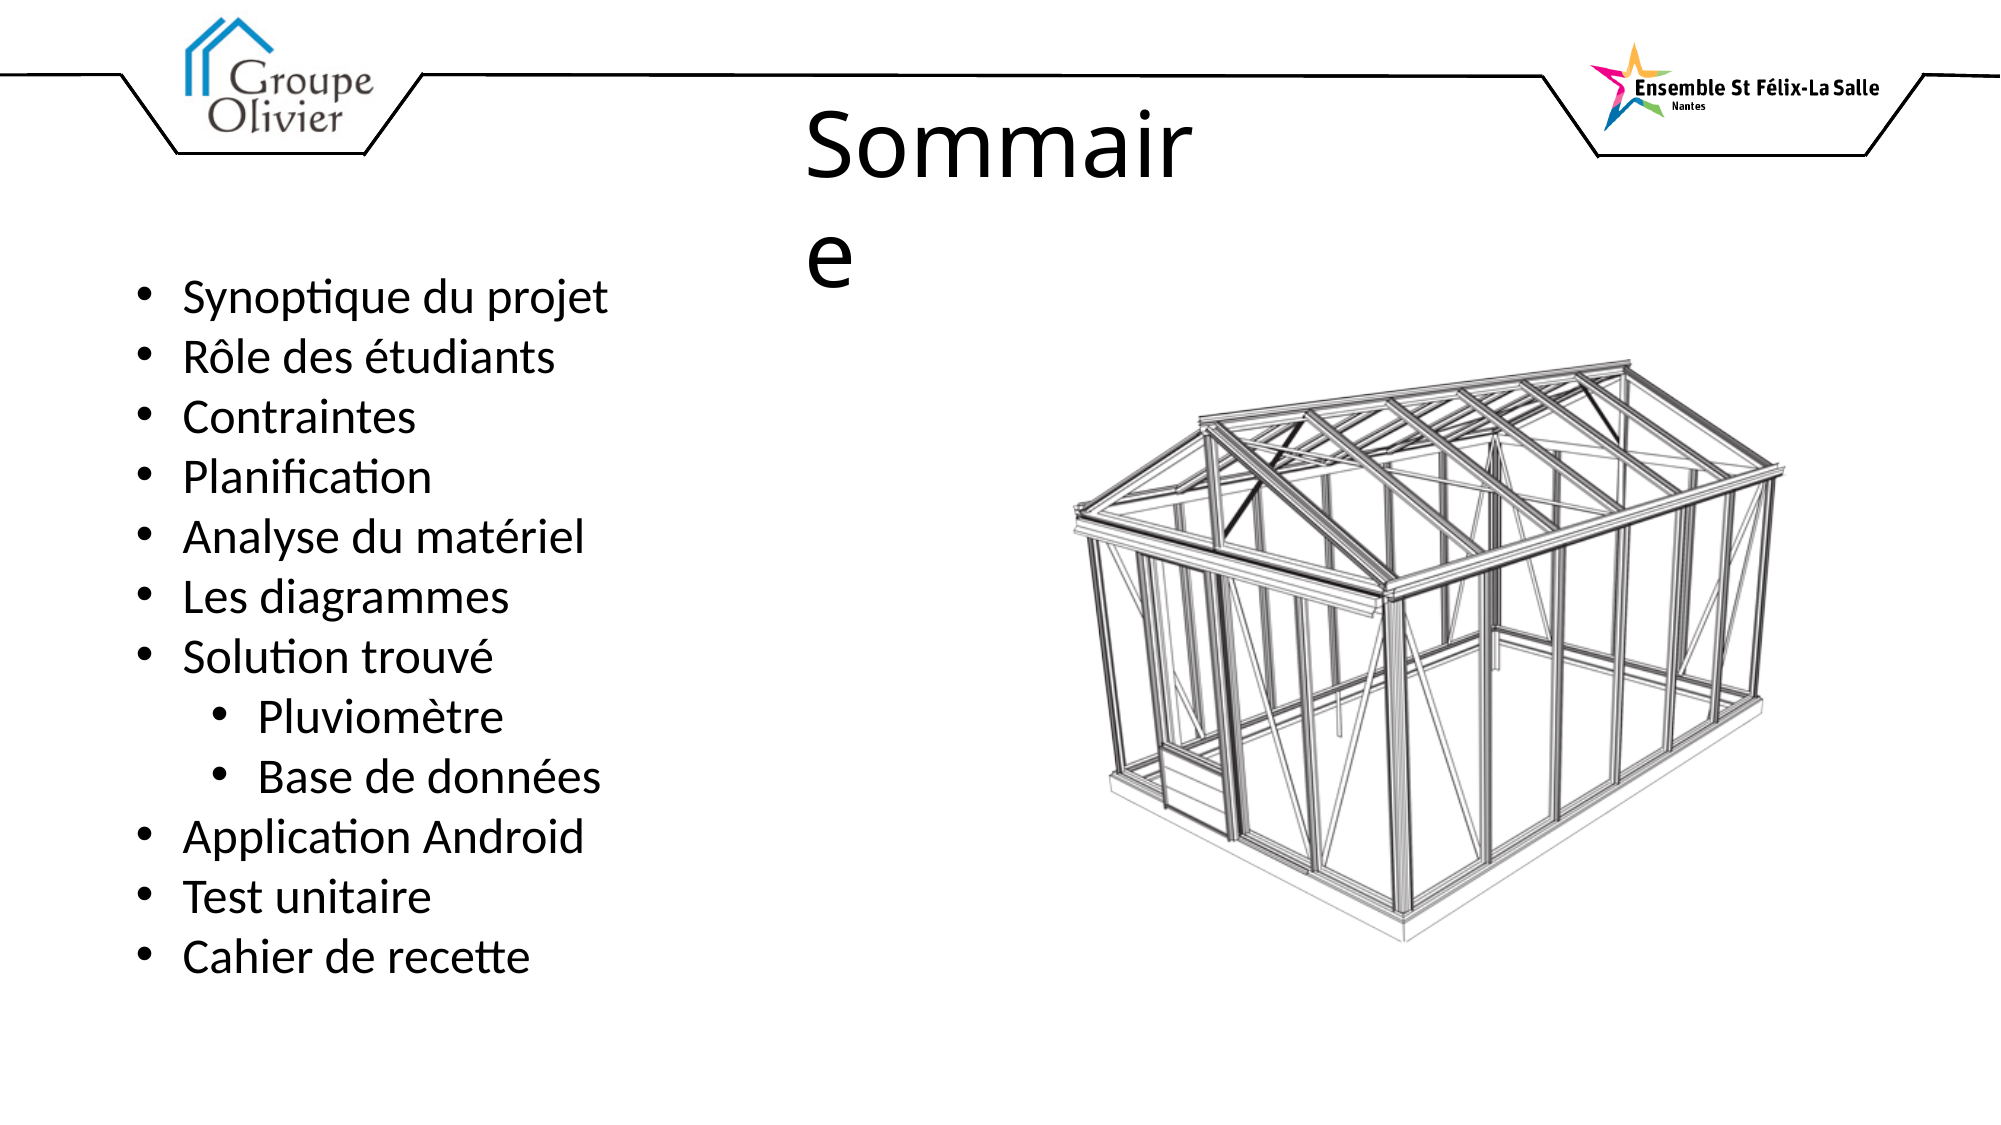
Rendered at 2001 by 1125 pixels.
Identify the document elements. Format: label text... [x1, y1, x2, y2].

picture [175, 10, 382, 139]
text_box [1865, 73, 1925, 156]
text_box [121, 74, 178, 155]
text_box Synoptique du projet Rôle des étudiants Contraintes Planification Analyse du matériel Les diagrammes Solution trouvé Pluviomètre Base de données Application Android Test unitaire Cahier de recette [121, 255, 908, 991]
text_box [1542, 76, 1599, 158]
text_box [363, 73, 424, 156]
picture [1588, 39, 1884, 133]
text_box Sommaire [789, 78, 1211, 314]
picture [1064, 359, 1793, 946]
